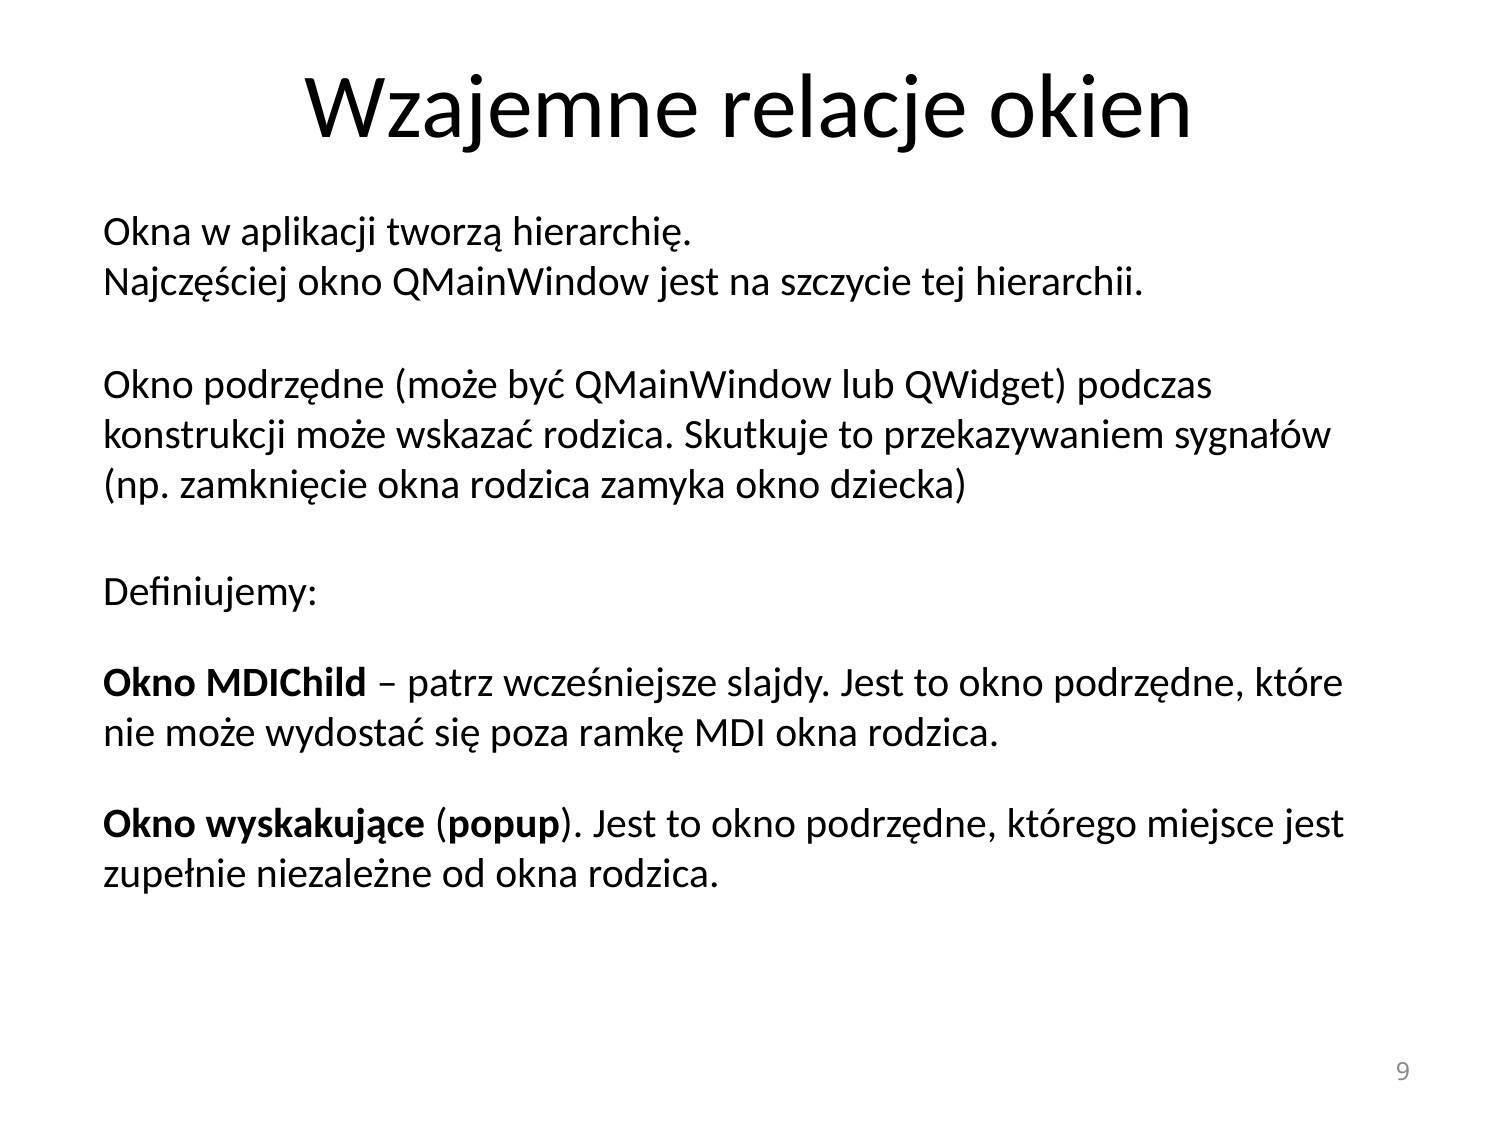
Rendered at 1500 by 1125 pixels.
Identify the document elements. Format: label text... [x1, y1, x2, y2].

title Wzajemne relacje okien [74, 7, 1426, 196]
text_box Okno wyskakujące (popup). Jest to okno podrzędne, którego miejsce jest zupełnie niezależne od okna rodzica. [88, 788, 1376, 904]
text_box Okno MDIChild – patrz wcześniejsze slajdy. Jest to okno podrzędne, które nie może wydostać się poza ramkę MDI okna rodzica. [88, 647, 1376, 762]
text_box Okna w aplikacji tworzą hierarchię. Najczęściej okno QMainWindow jest na szczycie tej hierarchii. [88, 196, 1376, 312]
text_box Okno podrzędne (może być QMainWindow lub QWidget) podczas konstrukcji może wskazać rodzica. Skutkuje to przekazywaniem sygnałów (np. zamknięcie okna rodzica zamyka okno dziecka) [88, 349, 1376, 515]
slide_number 9 [1074, 1042, 1425, 1103]
text_box Definiujemy: [88, 555, 1376, 621]
